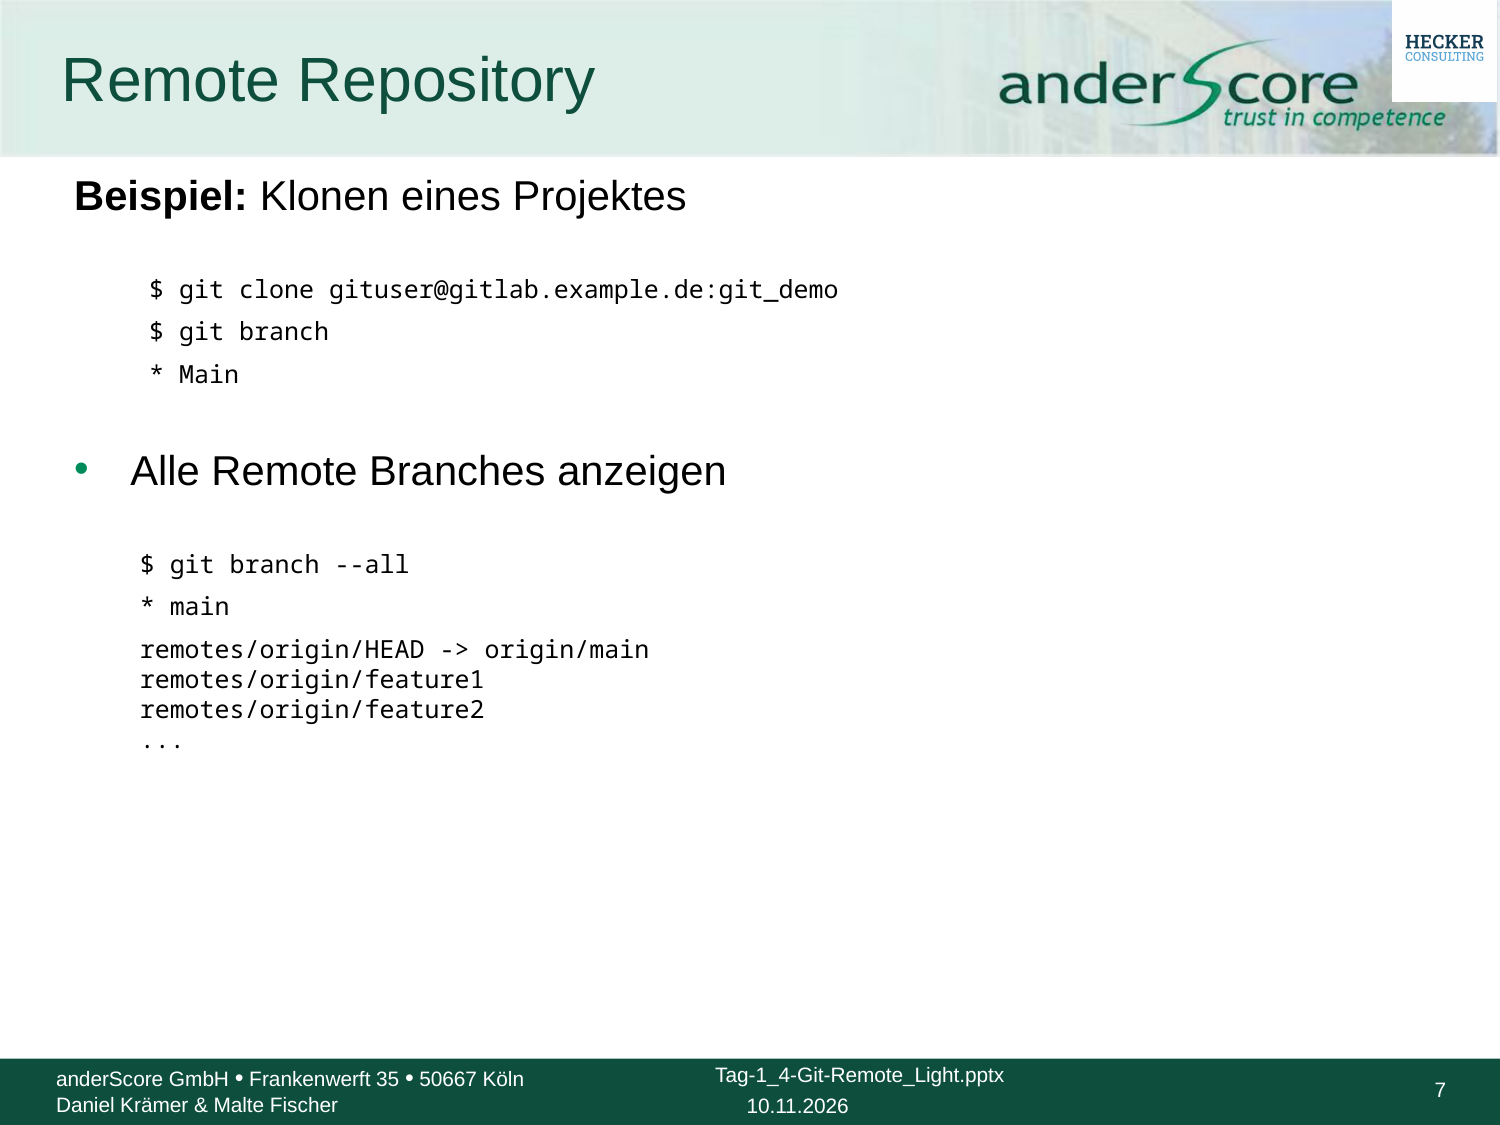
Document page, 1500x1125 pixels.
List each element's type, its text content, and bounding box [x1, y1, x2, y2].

title Remote Repository [46, 23, 975, 140]
list Beispiel: Klonen eines Projektes $ git clone gituser@gitlab.example.de:git_demo $ git branch * Main Alle Remote Branches anzeigen $ git branch --all * main remotes/origin/HEAD -> origin/main remotes/origin/feature1 remotes/origin/feature2 ... [49, 160, 1447, 1047]
picture [0, 0, 1500, 157]
